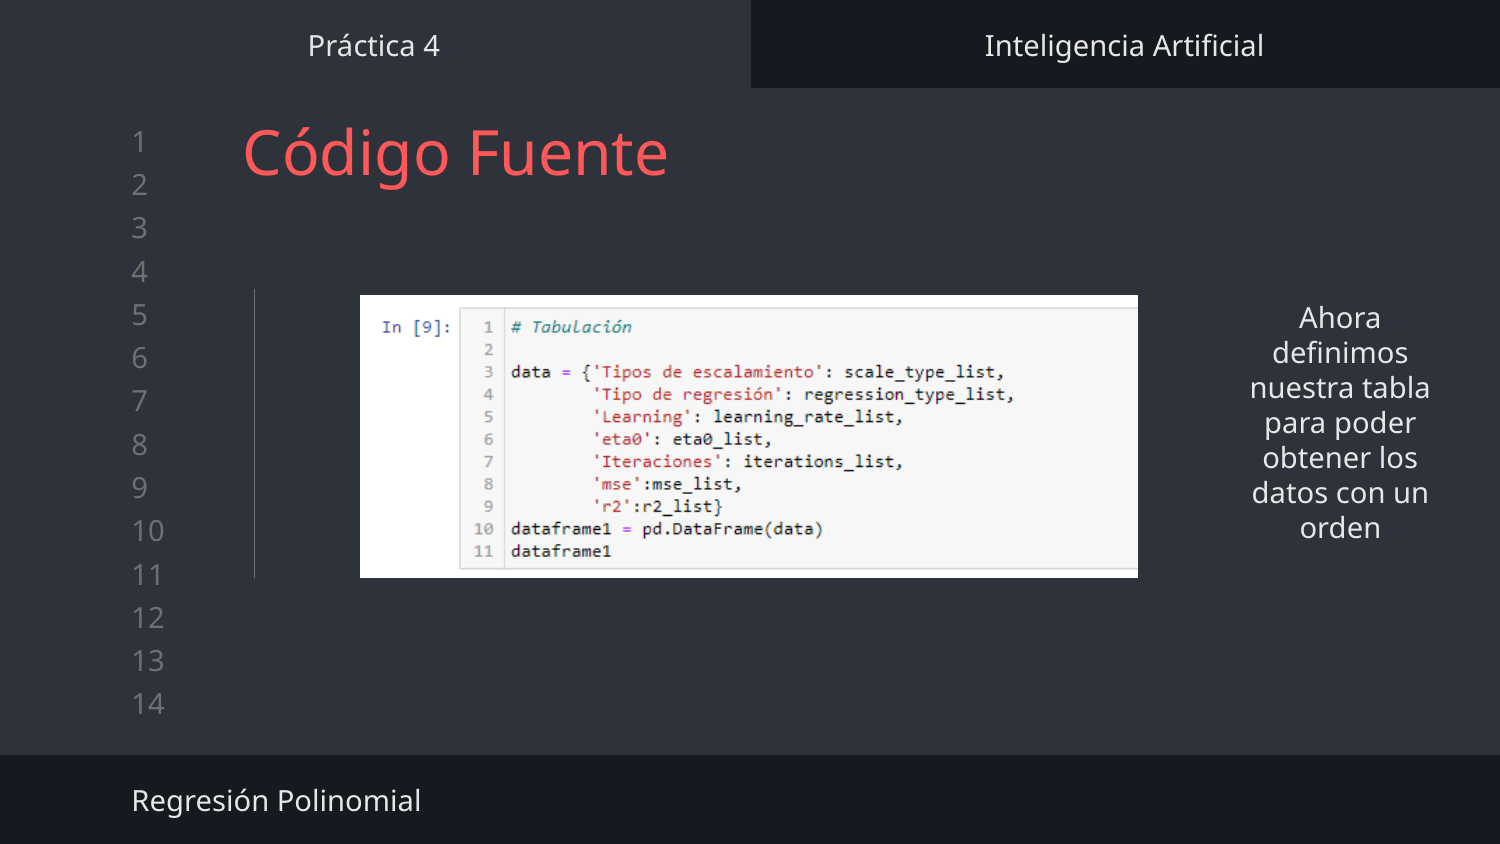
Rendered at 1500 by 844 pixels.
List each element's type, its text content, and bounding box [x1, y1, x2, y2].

text_box Ahora definimos nuestra tabla para poder obtener los datos con un orden [1212, 392, 1469, 452]
subtitle Inteligencia Artificial [750, 15, 1500, 74]
picture [360, 295, 1138, 579]
title Código Fuente [227, 107, 1178, 193]
subtitle Regresión Polinomial [116, 770, 915, 829]
subtitle Práctica 4 [0, 15, 749, 74]
